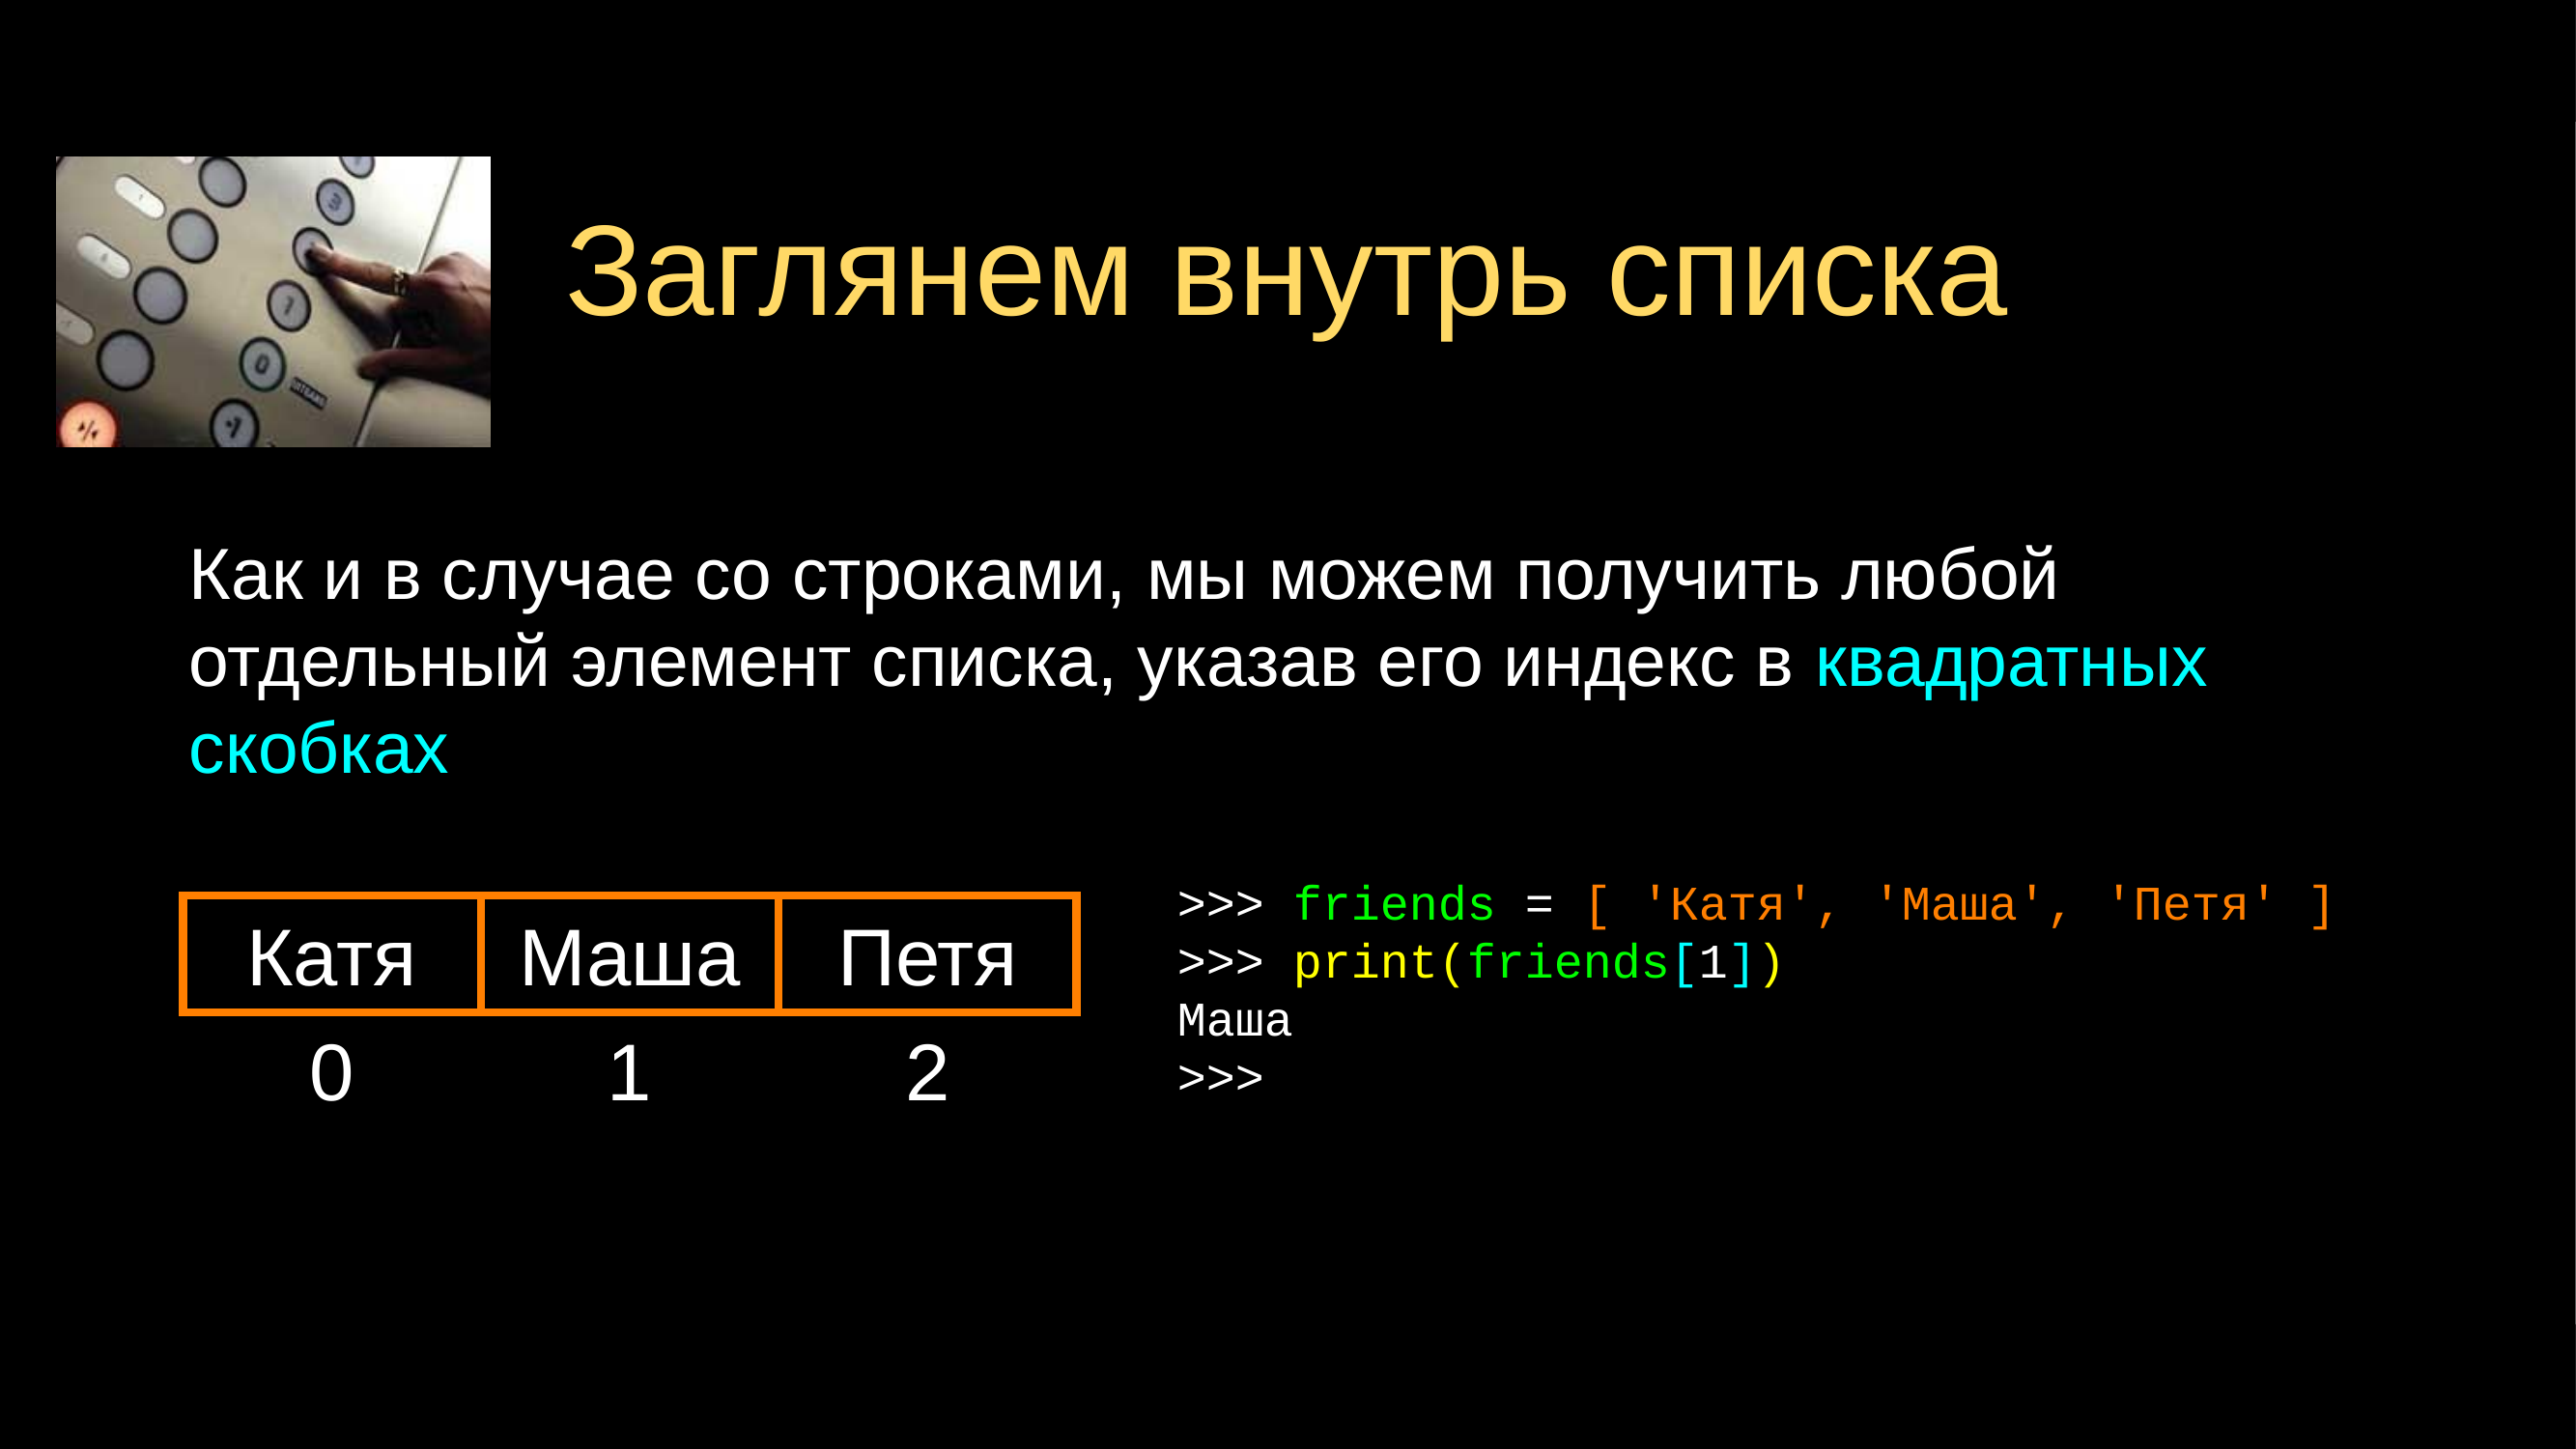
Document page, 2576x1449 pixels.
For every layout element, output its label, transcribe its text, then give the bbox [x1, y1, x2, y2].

list Как и в случае со строками, мы можем получить любой отдельный элемент списка, указав его индекс в квадратных скобках [183, 412, 2391, 902]
text_box Петя [778, 895, 1077, 1012]
title Заглянем внутрь списка [183, 125, 2391, 403]
text_box Катя [183, 895, 480, 1012]
text_box 0 [273, 1012, 391, 1127]
picture [56, 156, 491, 448]
text_box 2 [868, 1012, 986, 1127]
text_box 1 [571, 1012, 689, 1127]
text_box Маша [480, 895, 778, 1012]
text_box >>> friends = [ 'Катя', 'Маша', 'Петя' ] >>> print(friends[1]) Маша >>> [1176, 802, 2470, 1174]
